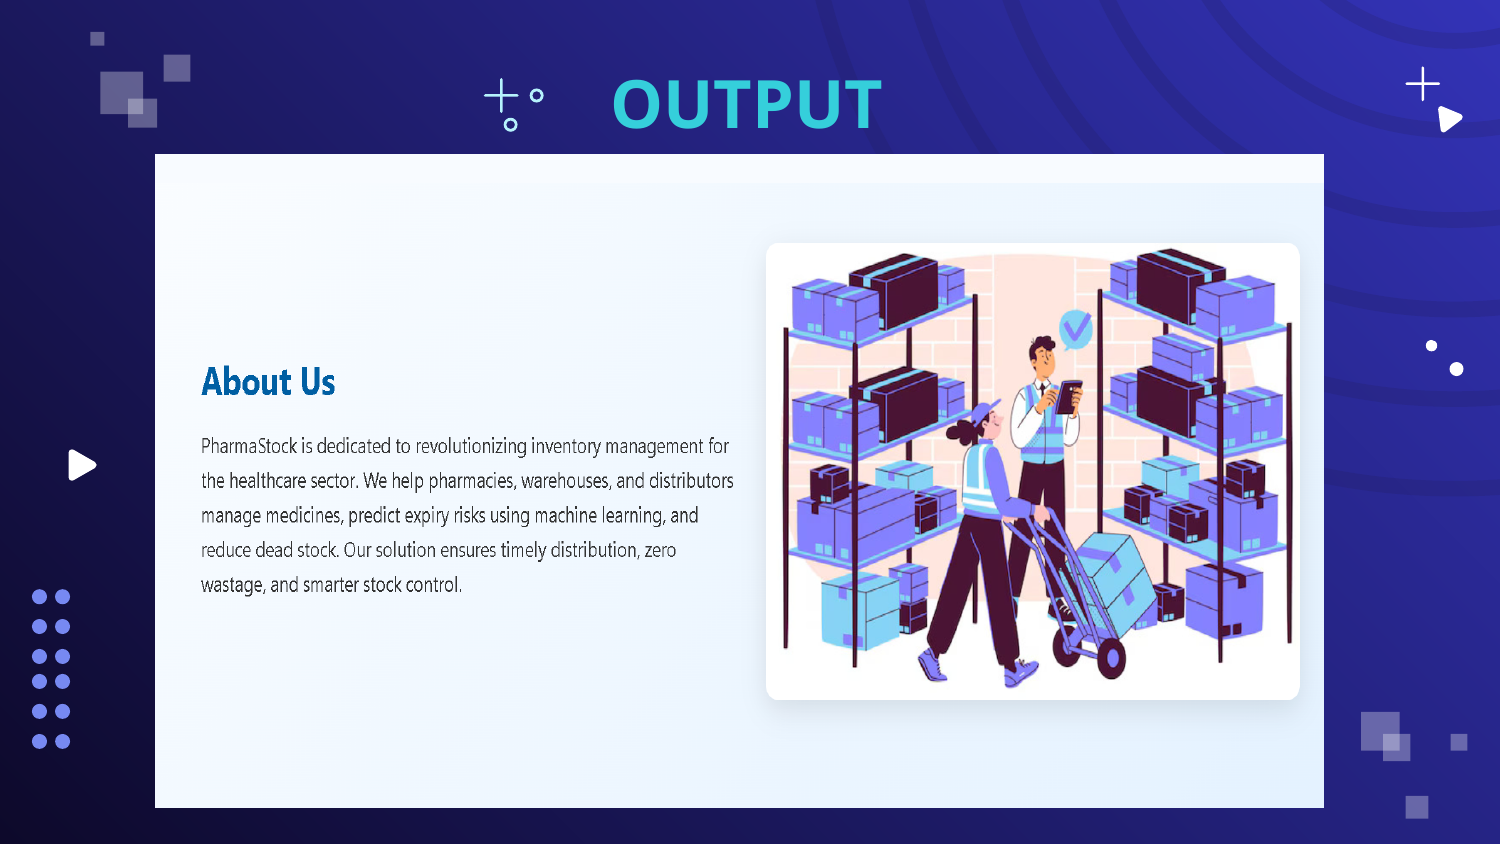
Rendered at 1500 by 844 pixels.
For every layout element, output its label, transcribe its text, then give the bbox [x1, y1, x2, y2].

title OUTPUT [362, 60, 899, 144]
picture [155, 154, 1325, 808]
